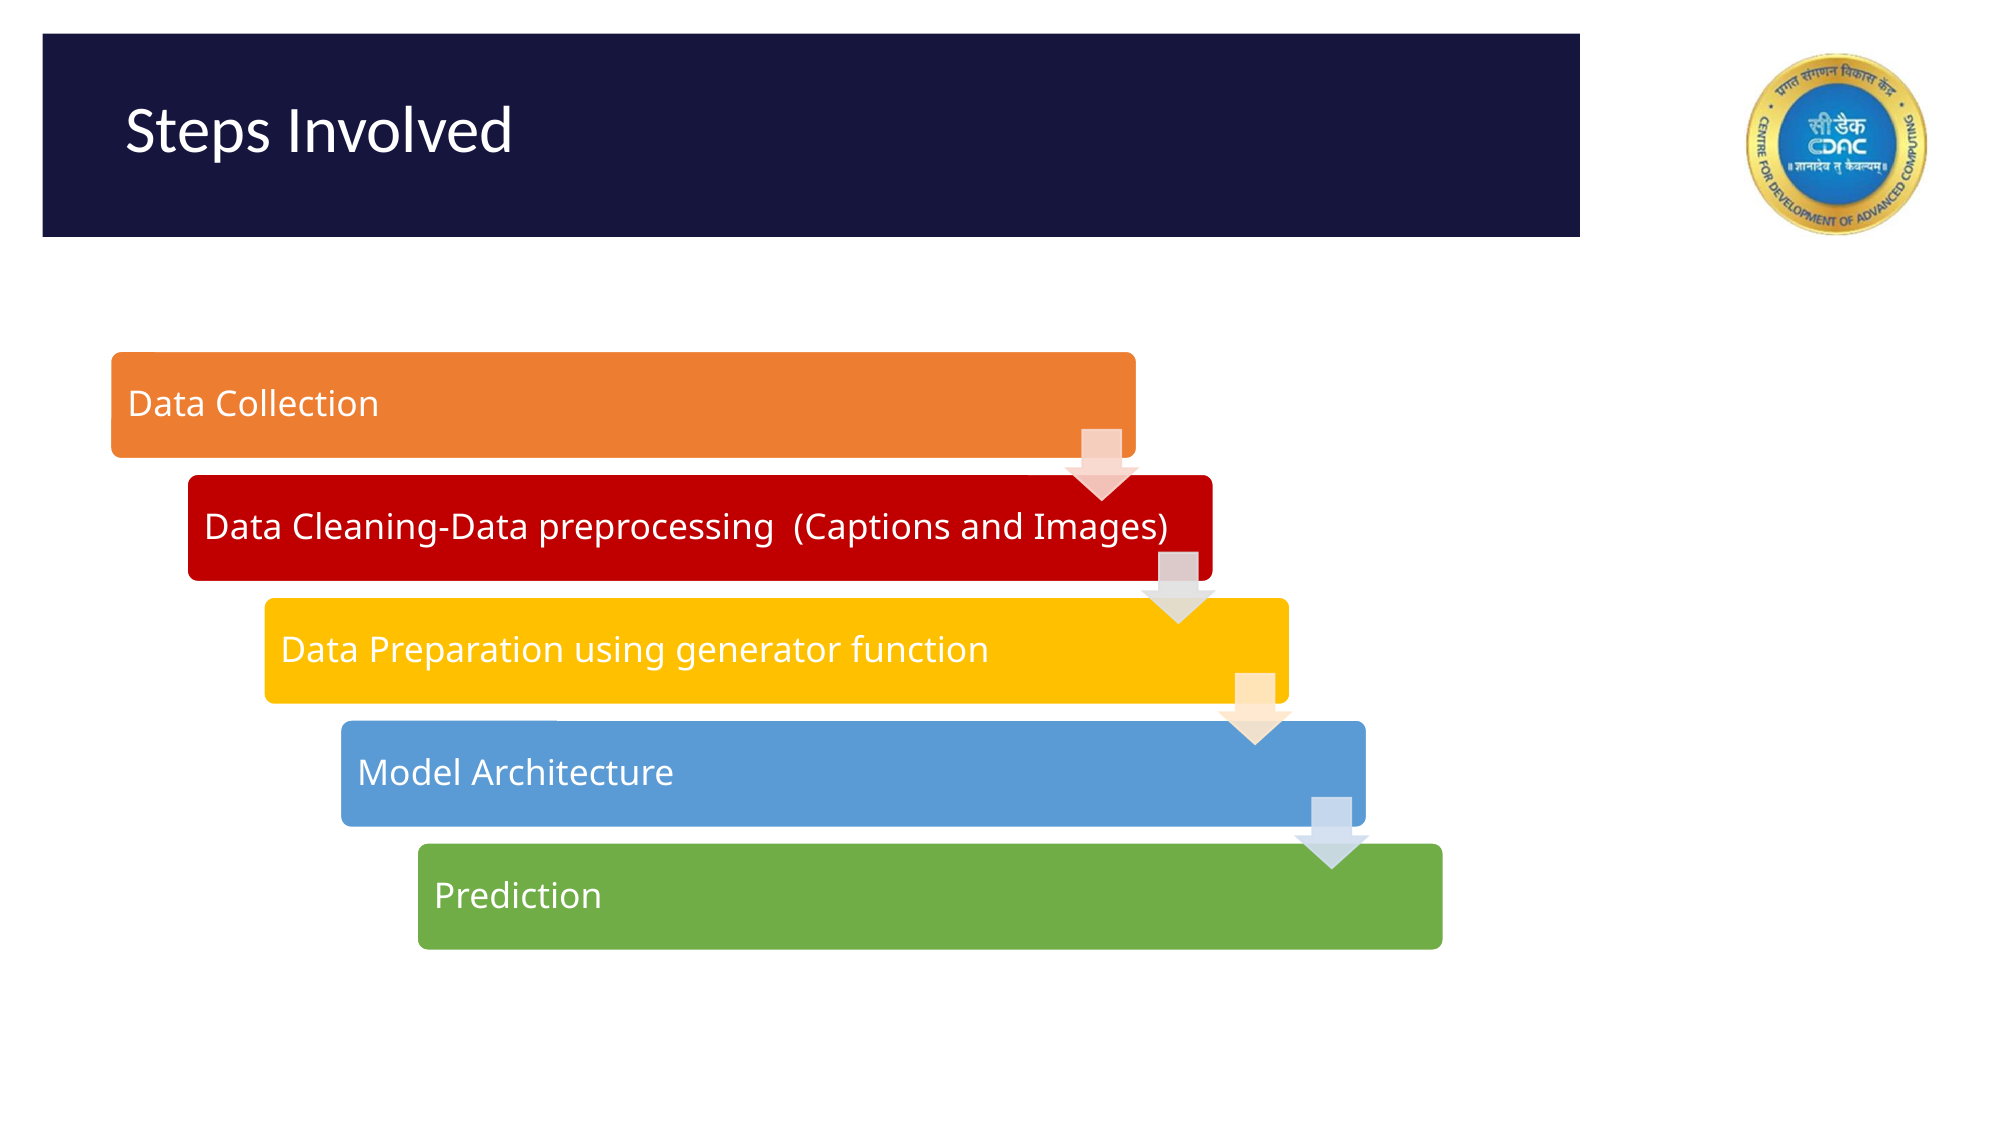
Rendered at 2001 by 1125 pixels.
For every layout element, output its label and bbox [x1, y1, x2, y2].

text_box [110, 350, 1444, 951]
text_box [1744, 51, 1929, 237]
text_box [42, 0, 1624, 237]
